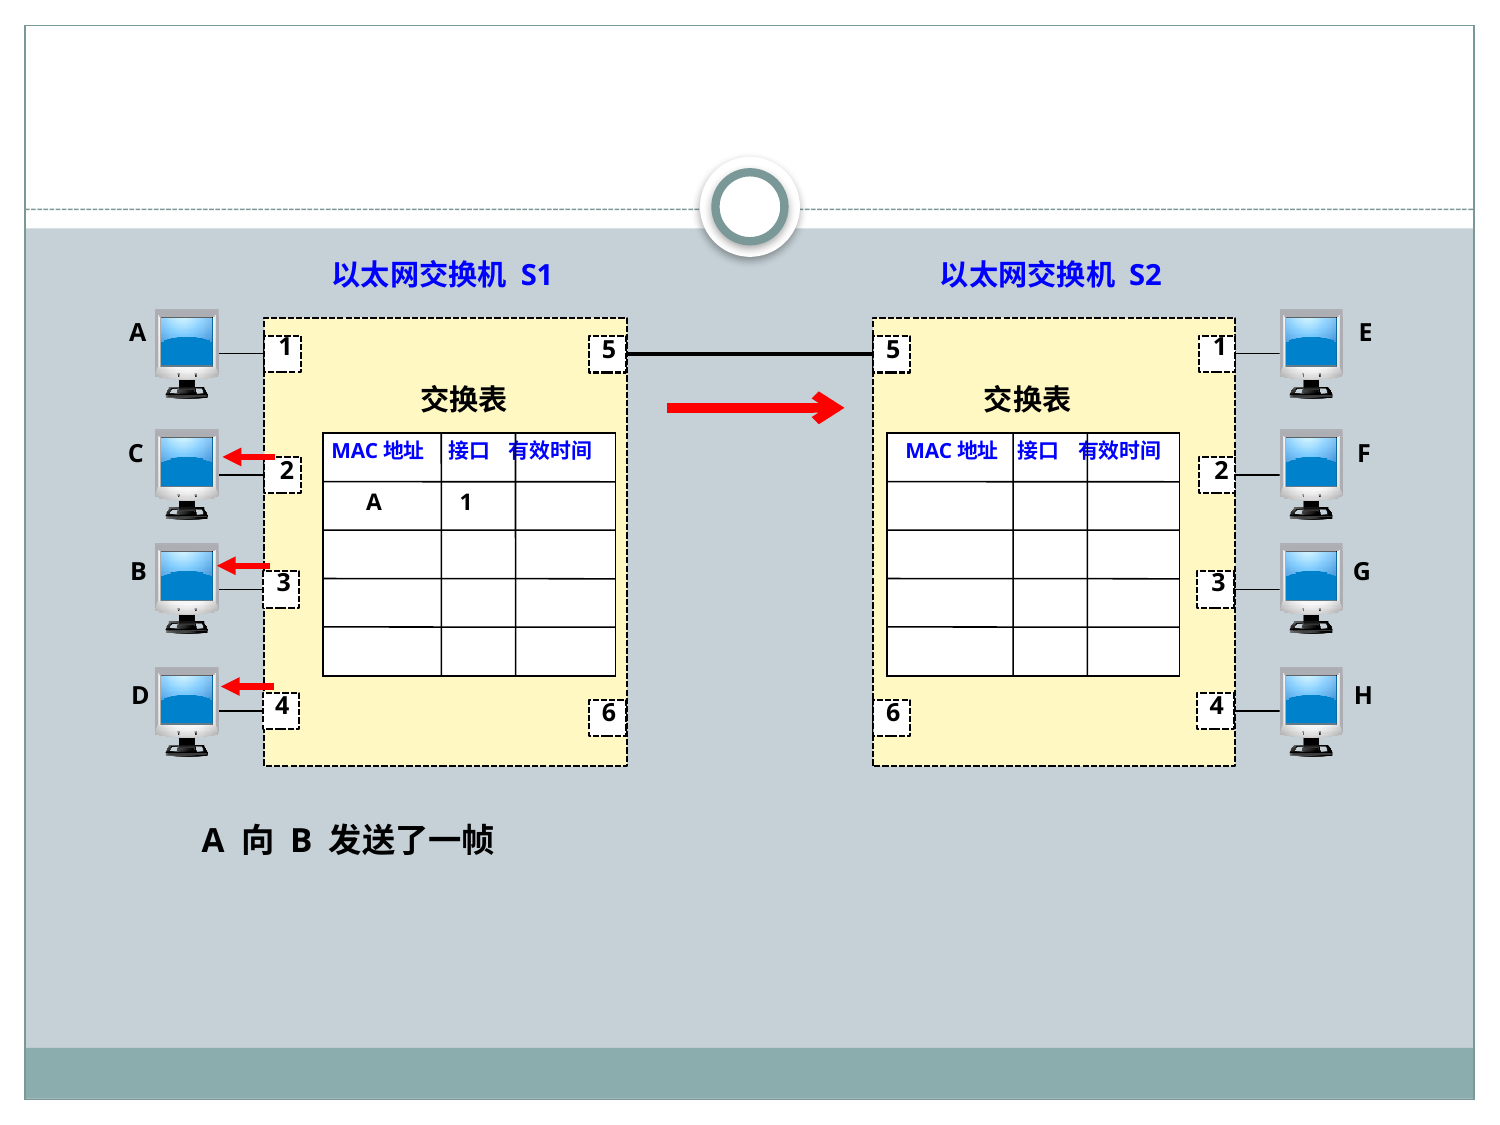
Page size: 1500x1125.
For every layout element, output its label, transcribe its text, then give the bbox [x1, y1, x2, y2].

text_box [870, 248, 1390, 767]
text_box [111, 248, 637, 767]
text_box A 向 B 发送了一帧 [186, 806, 1342, 867]
